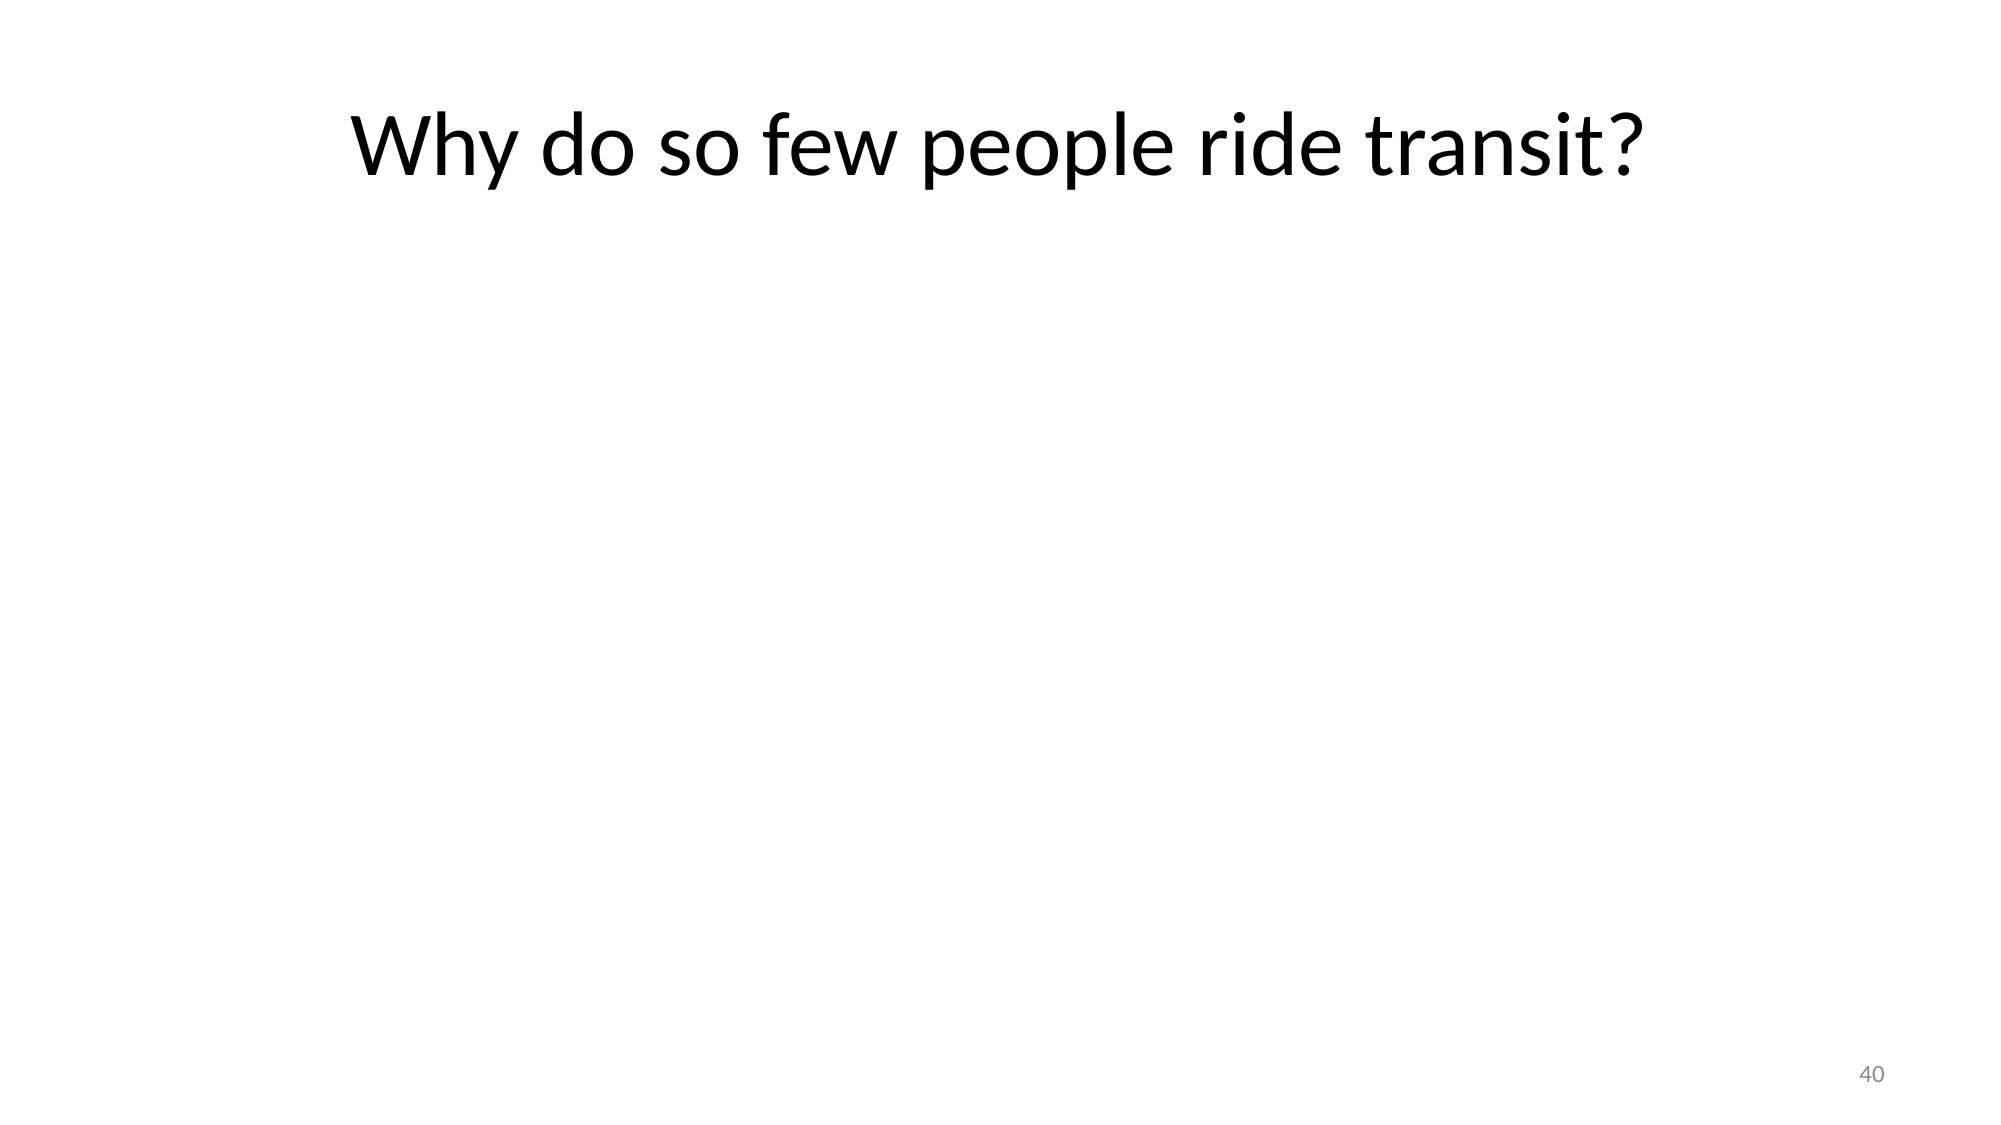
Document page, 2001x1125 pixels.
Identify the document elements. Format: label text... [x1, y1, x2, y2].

title Why do so few people ride transit? [99, 45, 1900, 233]
slide_number 40 [1433, 1042, 1900, 1103]
